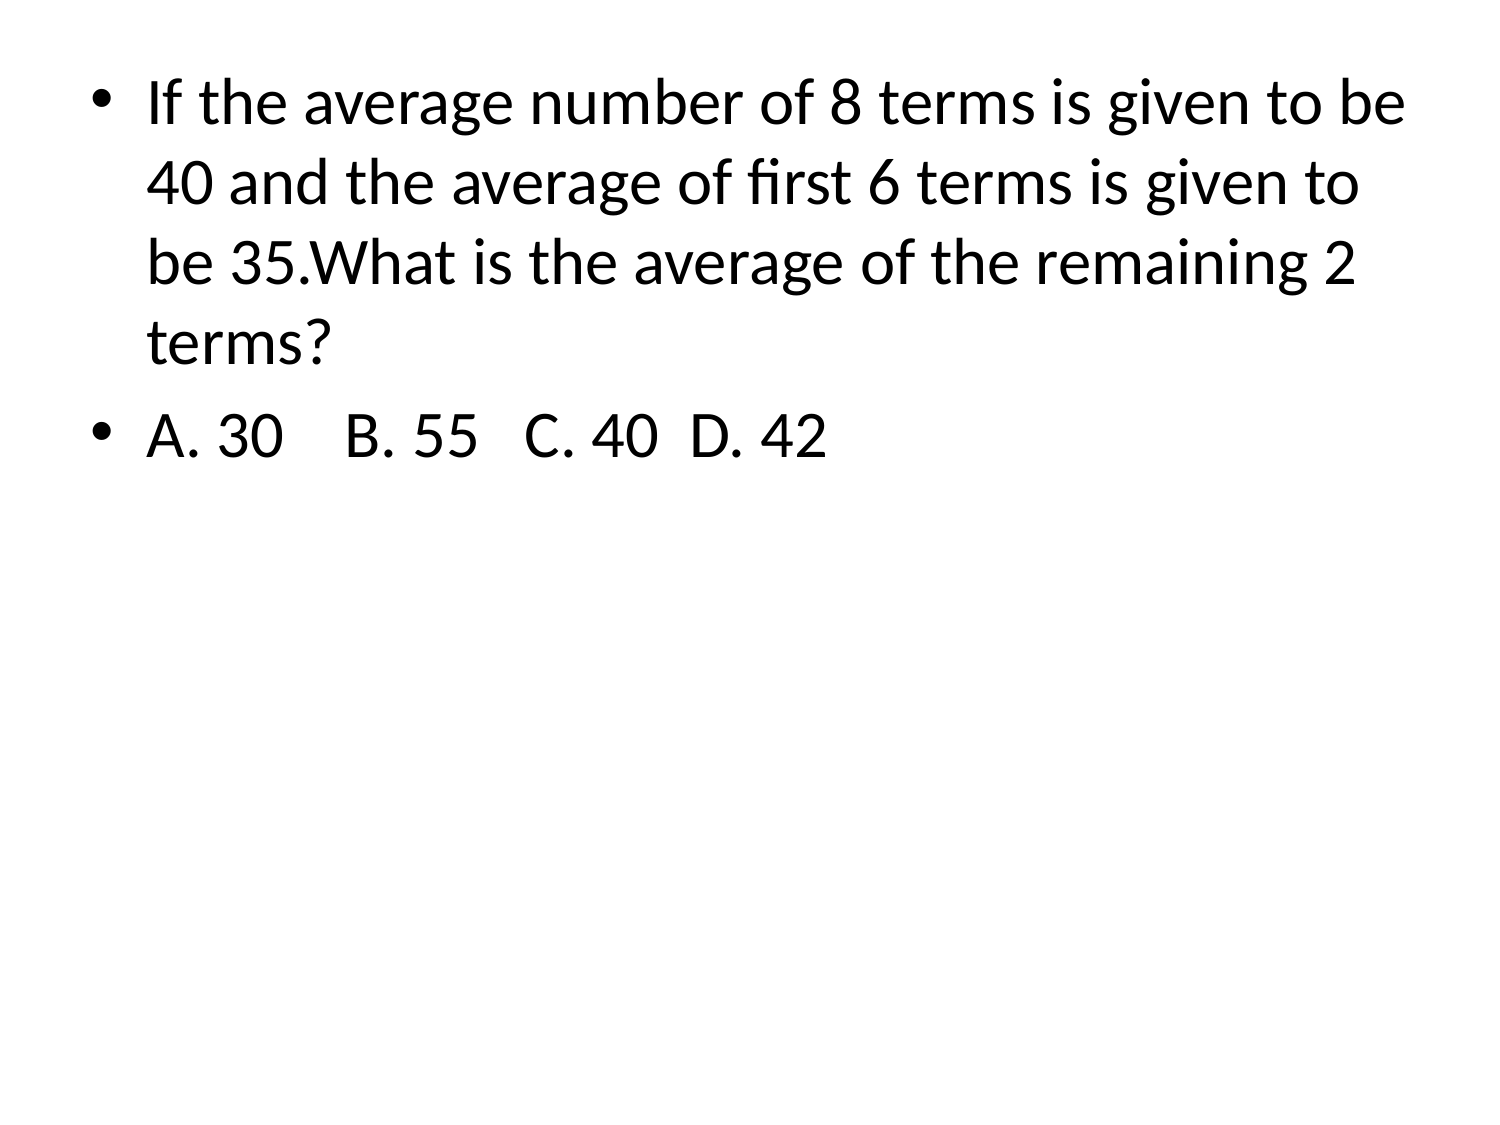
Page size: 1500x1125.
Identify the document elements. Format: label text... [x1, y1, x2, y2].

list If the average number of 8 terms is given to be 40 and the average of first 6 terms is given to be 35.What is the average of the remaining 2 terms? A. 30 B. 55 C. 40 D. 42 [75, 50, 1425, 1005]
